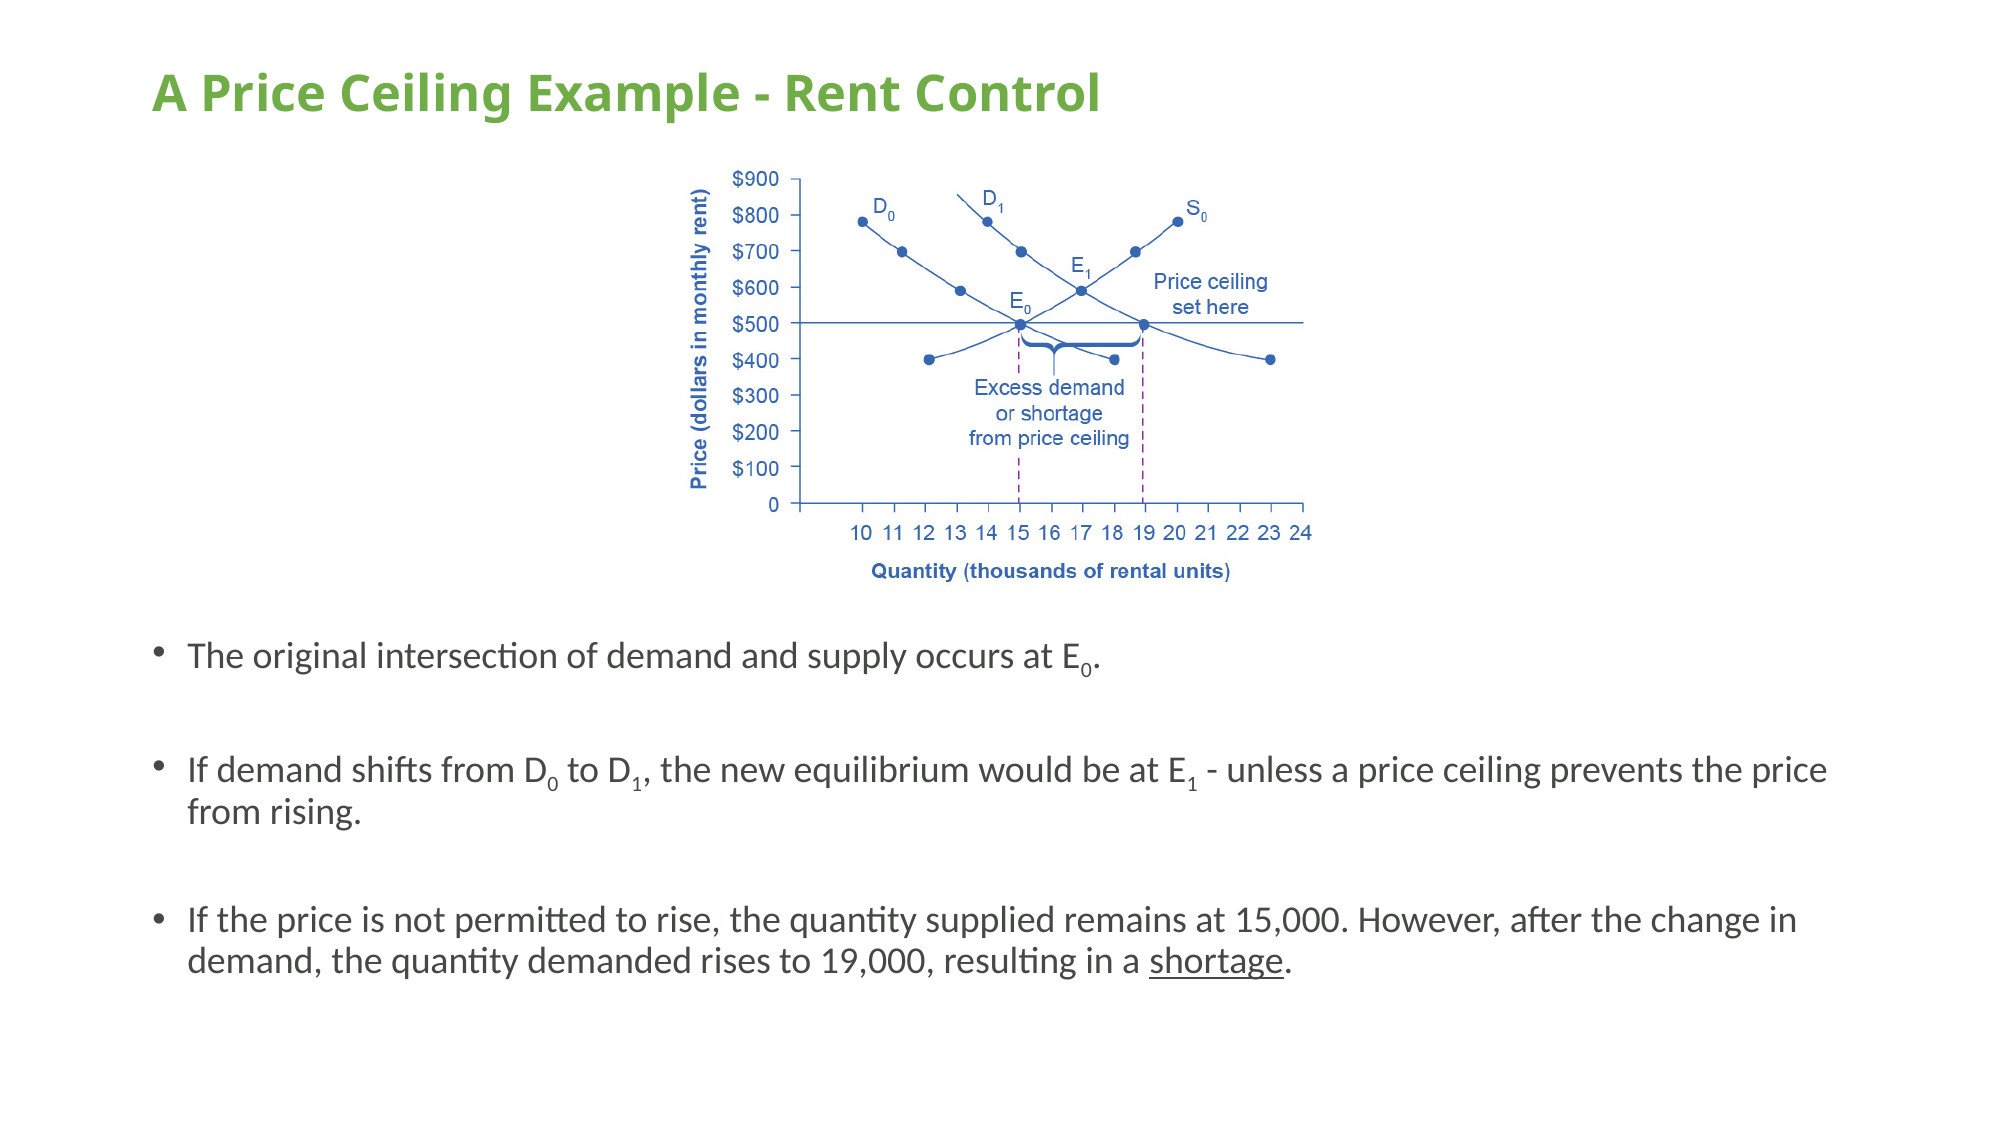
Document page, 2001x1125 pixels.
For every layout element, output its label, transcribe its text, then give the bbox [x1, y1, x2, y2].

list The original intersection of demand and supply occurs at E0. If demand shifts from D0 to D1, the new equilibrium would be at E1 - unless a price ceiling prevents the price from rising. If the price is not permitted to rise, the quantity supplied remains at 15,000. However, after the change in demand, the quantity demanded rises to 19,000, resulting in a shortage. [137, 623, 1863, 994]
title A Price Ceiling Example - Rent Control [137, 59, 1863, 130]
picture [685, 158, 1314, 595]
